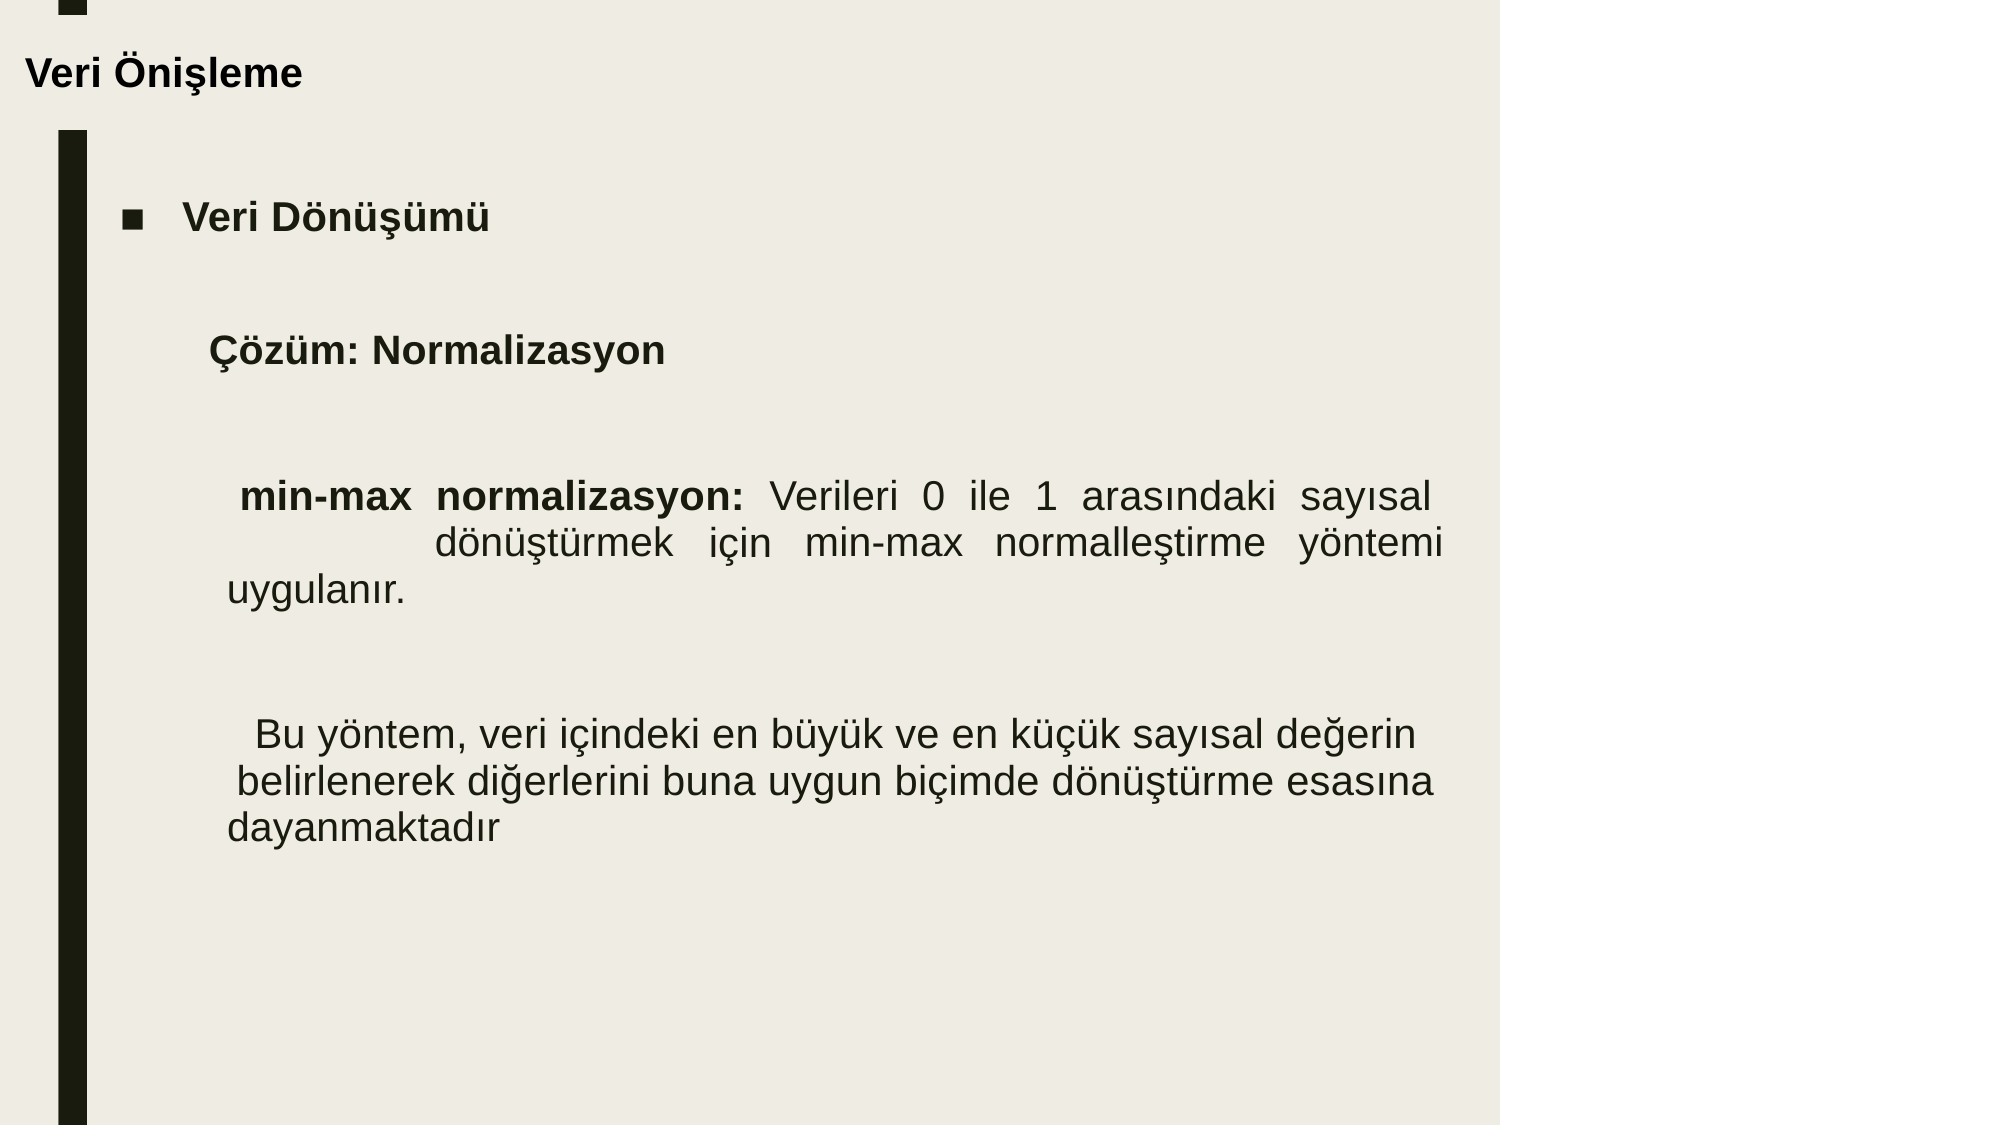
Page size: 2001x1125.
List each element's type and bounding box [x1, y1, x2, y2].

text_box [0, 0, 1500, 1125]
